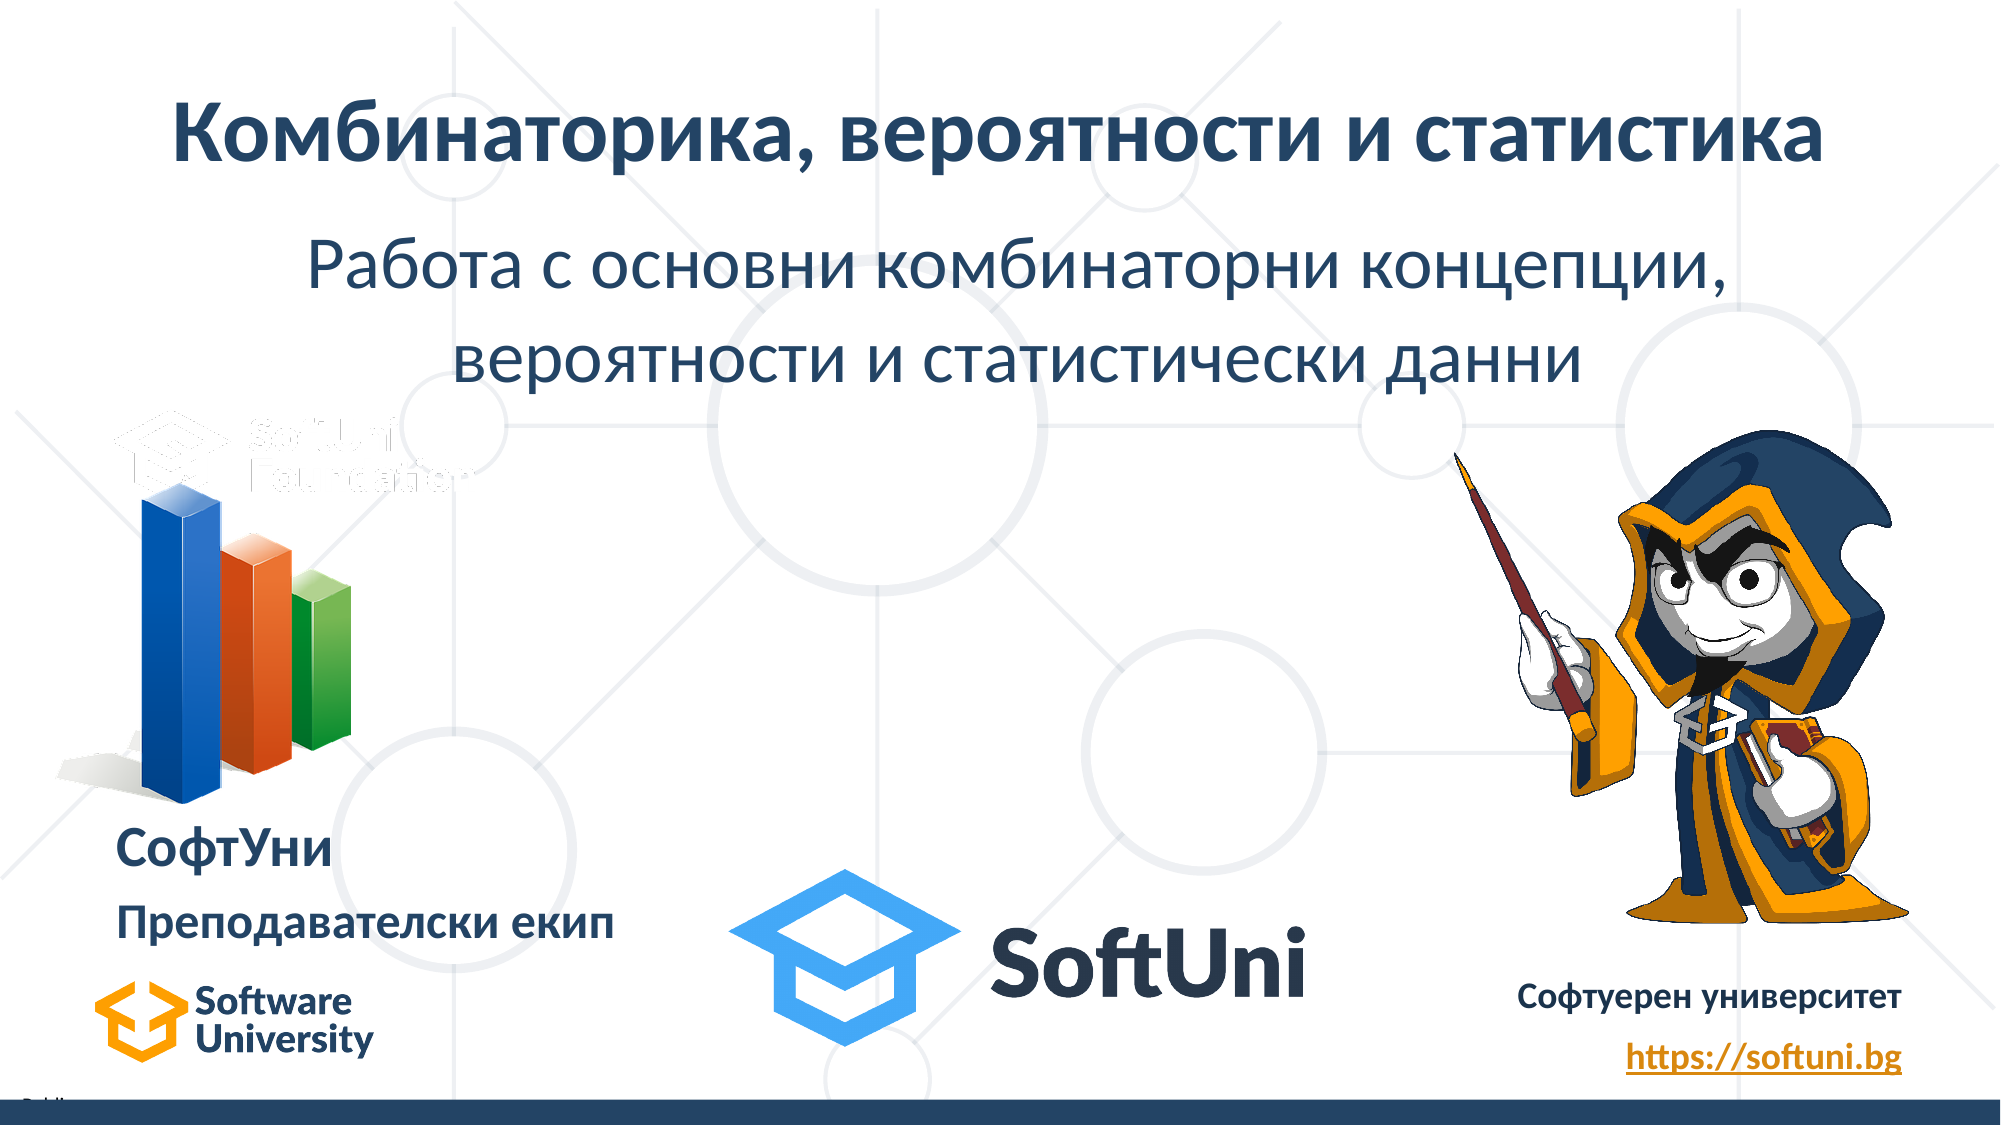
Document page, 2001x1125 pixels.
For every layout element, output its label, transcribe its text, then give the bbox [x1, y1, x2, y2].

list Софтуерен университет [1423, 963, 1908, 1022]
list СофтУни [110, 800, 595, 880]
picture [1451, 428, 1910, 924]
list https://softuni.bg [1423, 1022, 1908, 1085]
picture [54, 409, 475, 804]
subtitle Работа с основни комбинаторни концепции, вероятности и статистически данни [108, 202, 1928, 419]
list Преподавателски екип [110, 880, 713, 954]
picture [83, 970, 384, 1074]
picture [709, 850, 1325, 1064]
title Комбинаторика, вероятности и статистика [90, 52, 1910, 198]
